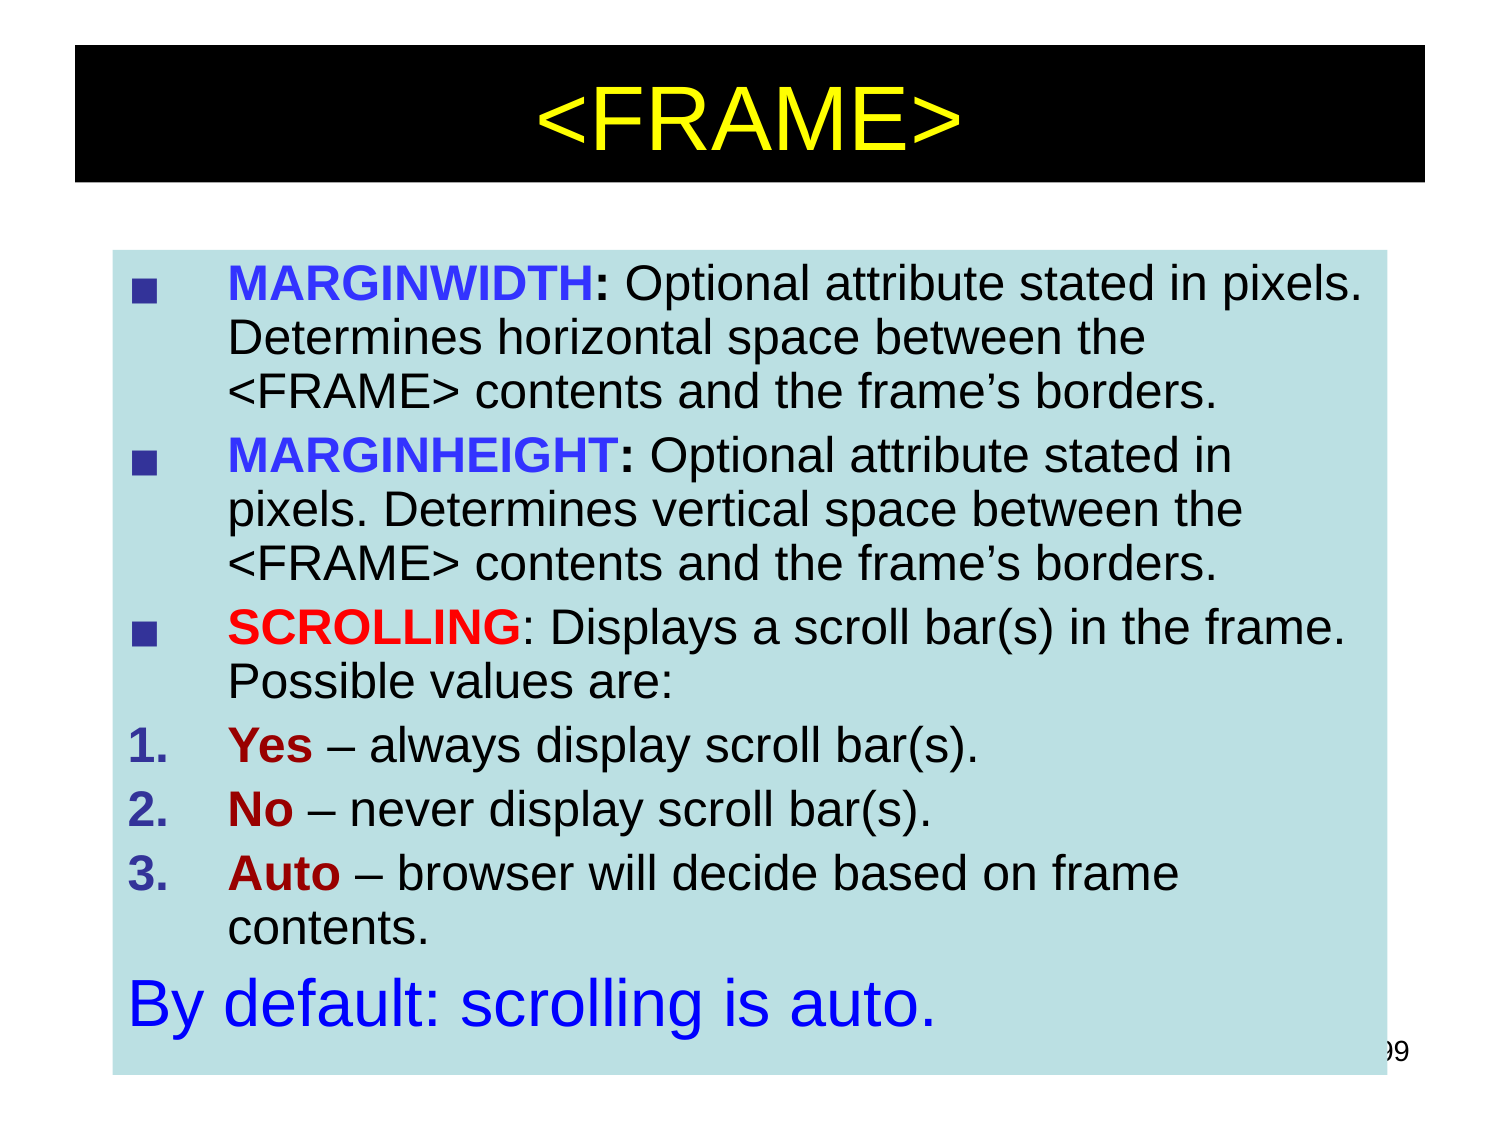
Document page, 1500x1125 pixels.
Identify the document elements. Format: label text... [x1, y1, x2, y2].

list MARGINWIDTH: Optional attribute stated in pixels. Determines horizontal space between the <FRAME> contents and the frame’s borders. MARGINHEIGHT: Optional attribute stated in pixels. Determines vertical space between the <FRAME> contents and the frame’s borders. SCROLLING: Displays a scroll bar(s) in the frame. Possible values are: Yes – always display scroll bar(s). No – never display scroll bar(s). Auto – browser will decide based on frame contents. By default: scrolling is auto. [112, 249, 1388, 1075]
title <FRAME> [75, 45, 1425, 183]
text_box 99 [1074, 1024, 1425, 1103]
